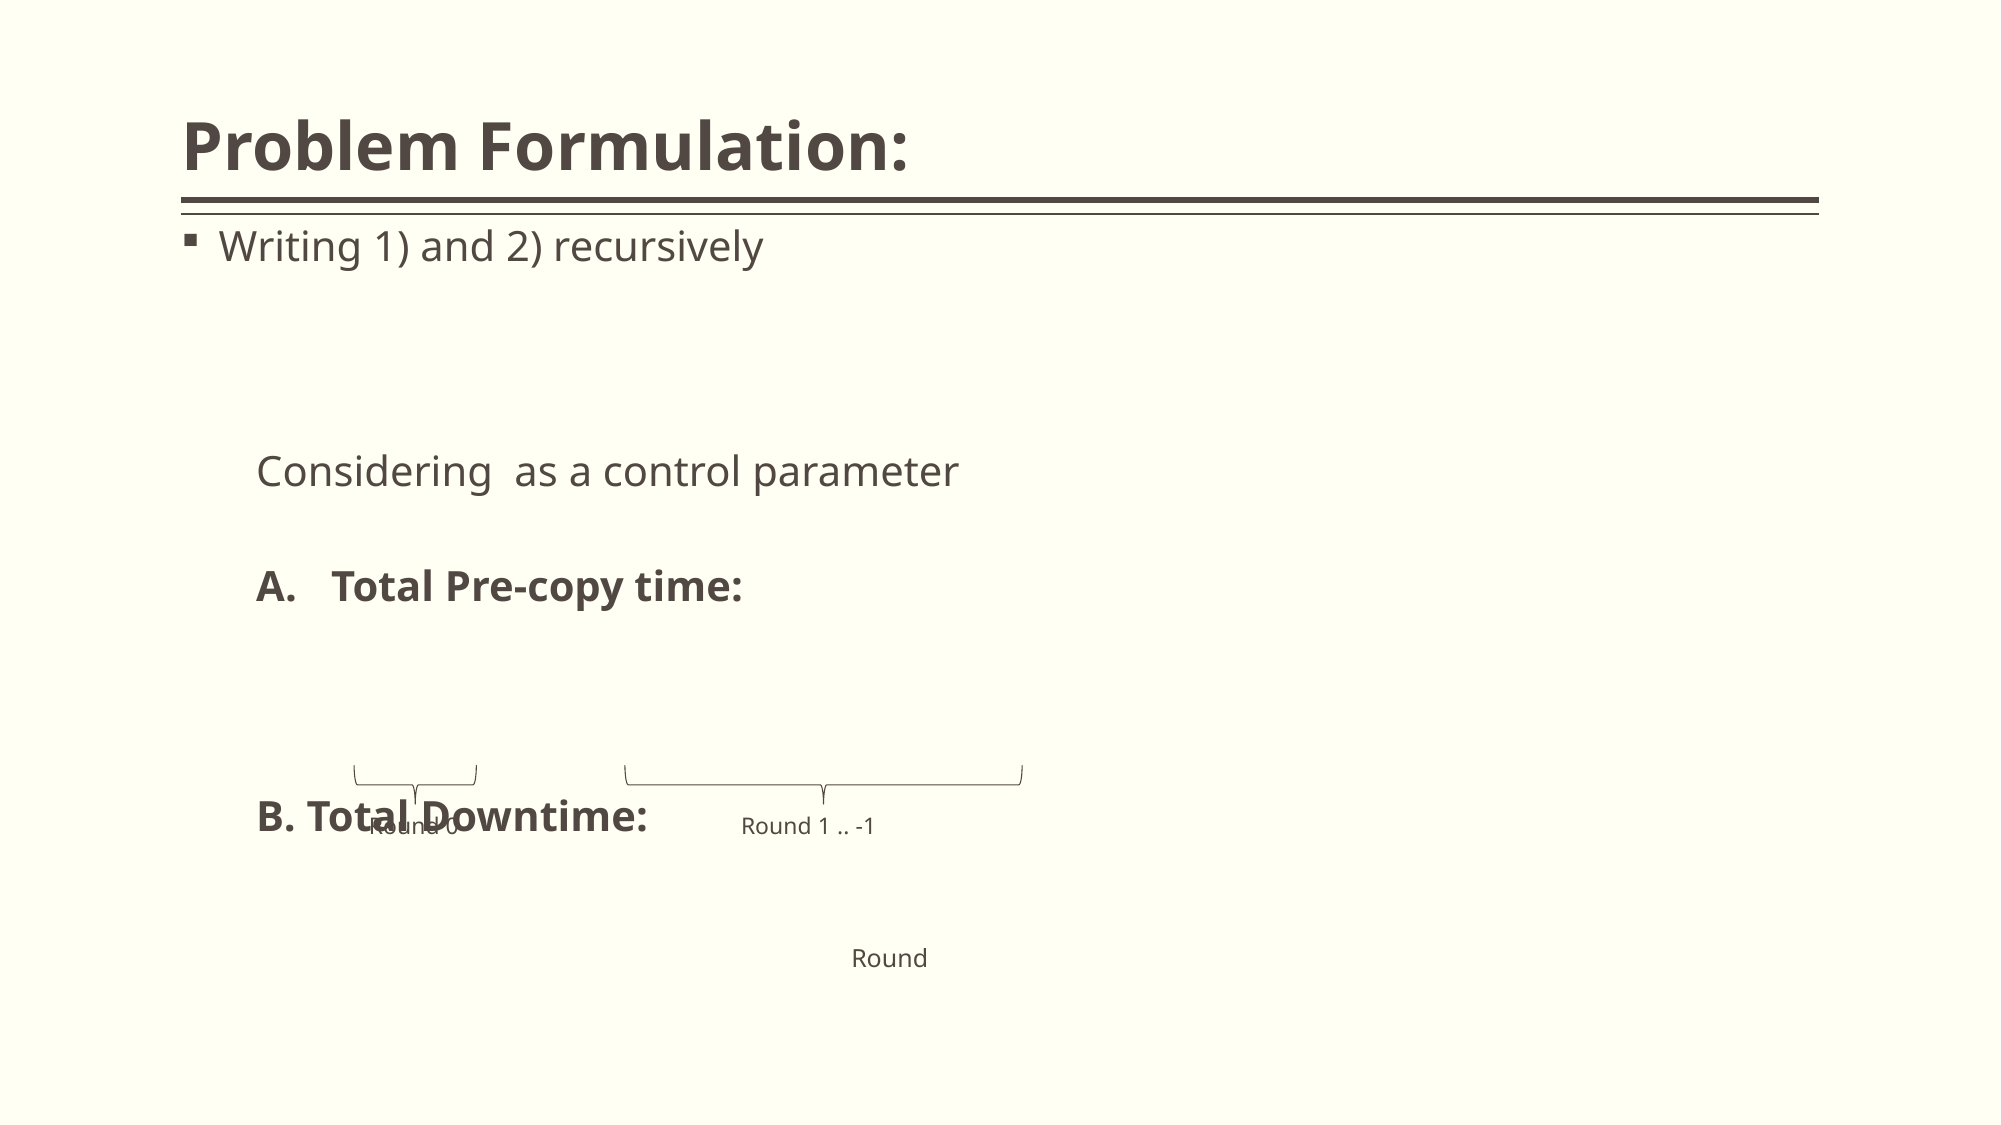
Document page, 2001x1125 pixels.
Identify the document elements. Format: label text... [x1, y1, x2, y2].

title Problem Formulation: [181, 12, 1819, 193]
text_box [624, 764, 1023, 805]
text_box Round 0 [354, 804, 548, 847]
text_box [353, 764, 477, 804]
